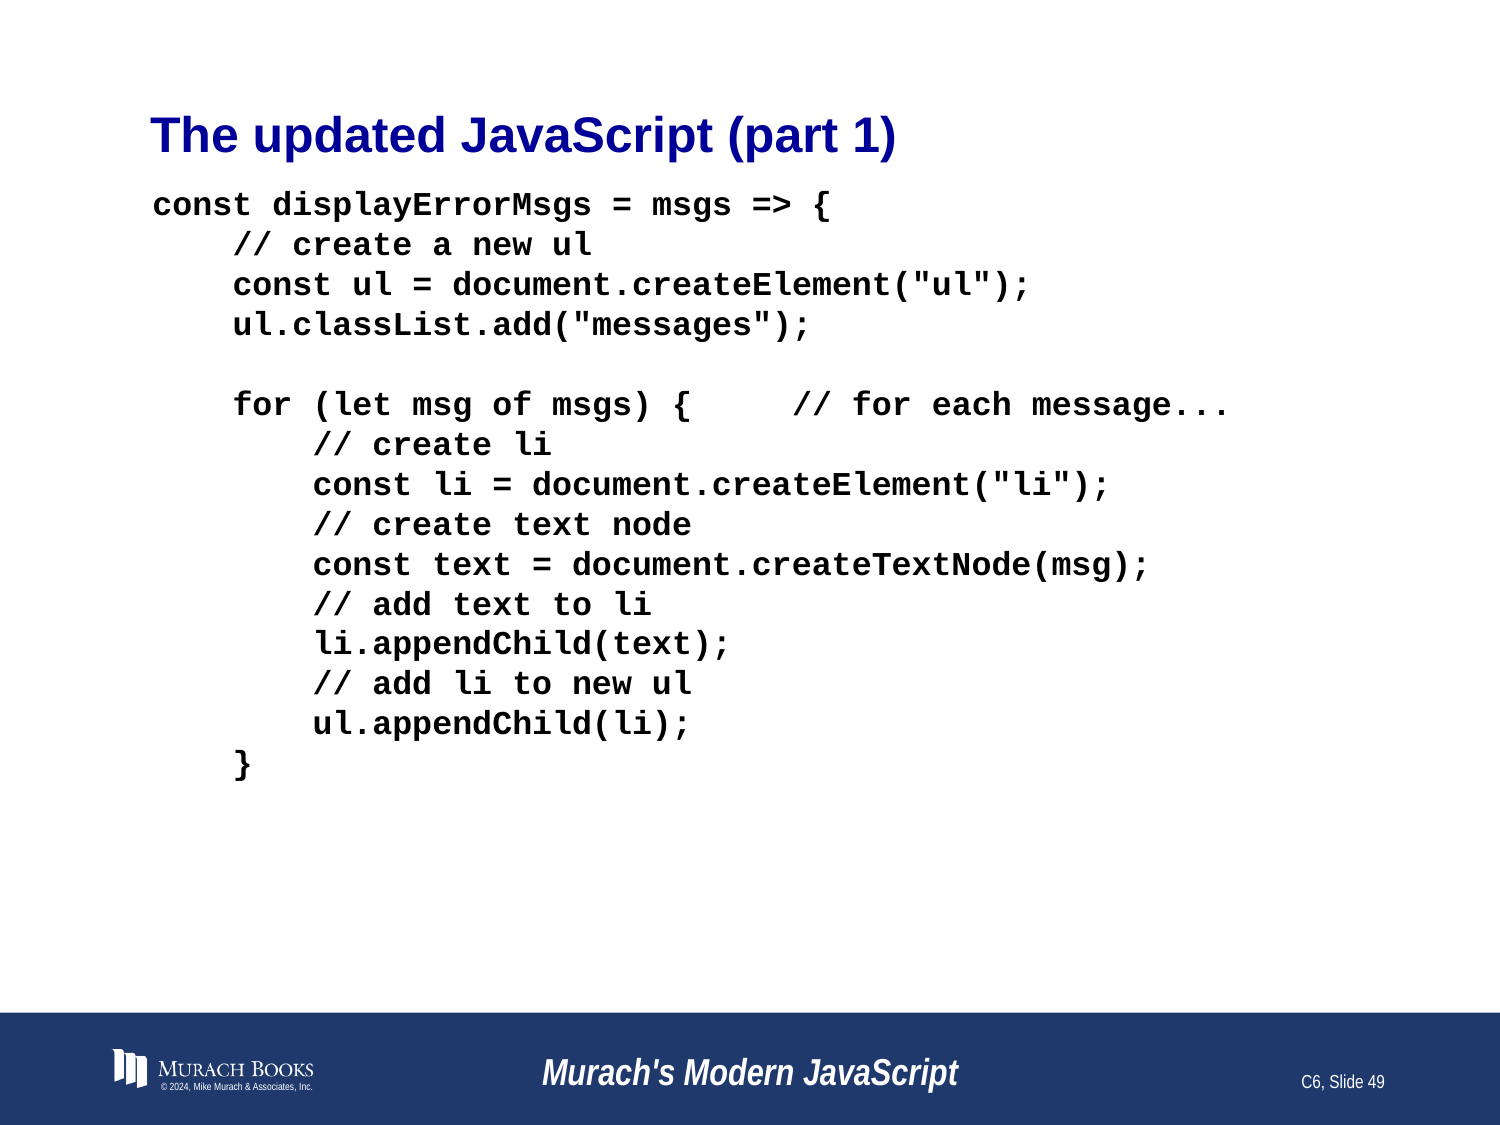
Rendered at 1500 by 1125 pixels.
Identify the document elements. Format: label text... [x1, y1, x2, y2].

list const displayErrorMsgs = msgs => { // create a new ul const ul = document.createElement("ul"); ul.classList.add("messages"); for (let msg of msgs) { // for each message... // create li const li = document.createElement("li"); // create text node const text = document.createTextNode(msg); // add text to li li.appendChild(text); // add li to new ul ul.appendChild(li); } [137, 174, 1350, 975]
footer © 2024, Mike Murach & Associates, Inc. [12, 1025, 450, 1100]
slide_number Murach's Modern JavaScript [450, 1025, 1050, 1100]
title The updated JavaScript (part 1) [150, 102, 1350, 164]
slide_number C6, Slide 49 [1087, 1025, 1400, 1100]
